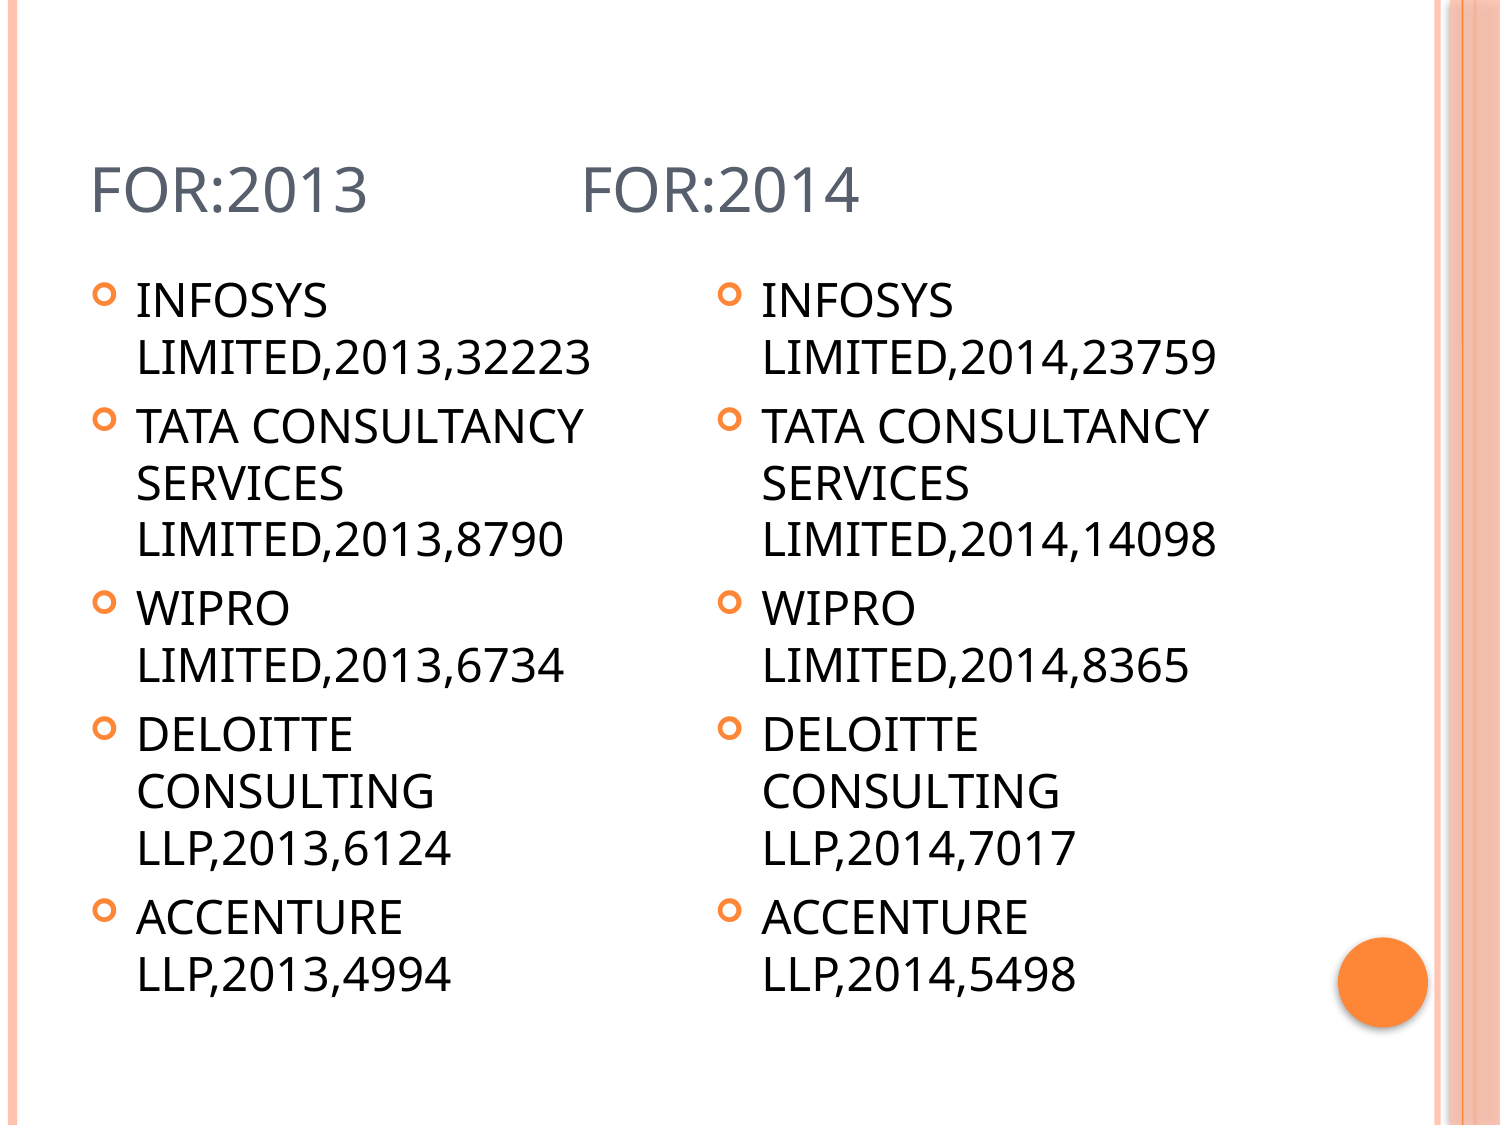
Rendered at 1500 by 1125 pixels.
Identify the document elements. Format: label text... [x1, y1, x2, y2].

list INFOSYS LIMITED,2013,32223 TATA CONSULTANCY SERVICES LIMITED,2013,8790 WIPRO LIMITED,2013,6734 DELOITTE CONSULTING LLP,2013,6124 ACCENTURE LLP,2013,4994 [75, 262, 675, 1013]
title FOR:2013 FOR:2014 [75, 45, 1300, 233]
list INFOSYS LIMITED,2014,23759 TATA CONSULTANCY SERVICES LIMITED,2014,14098 WIPRO LIMITED,2014,8365 DELOITTE CONSULTING LLP,2014,7017 ACCENTURE LLP,2014,5498 [700, 262, 1301, 1013]
